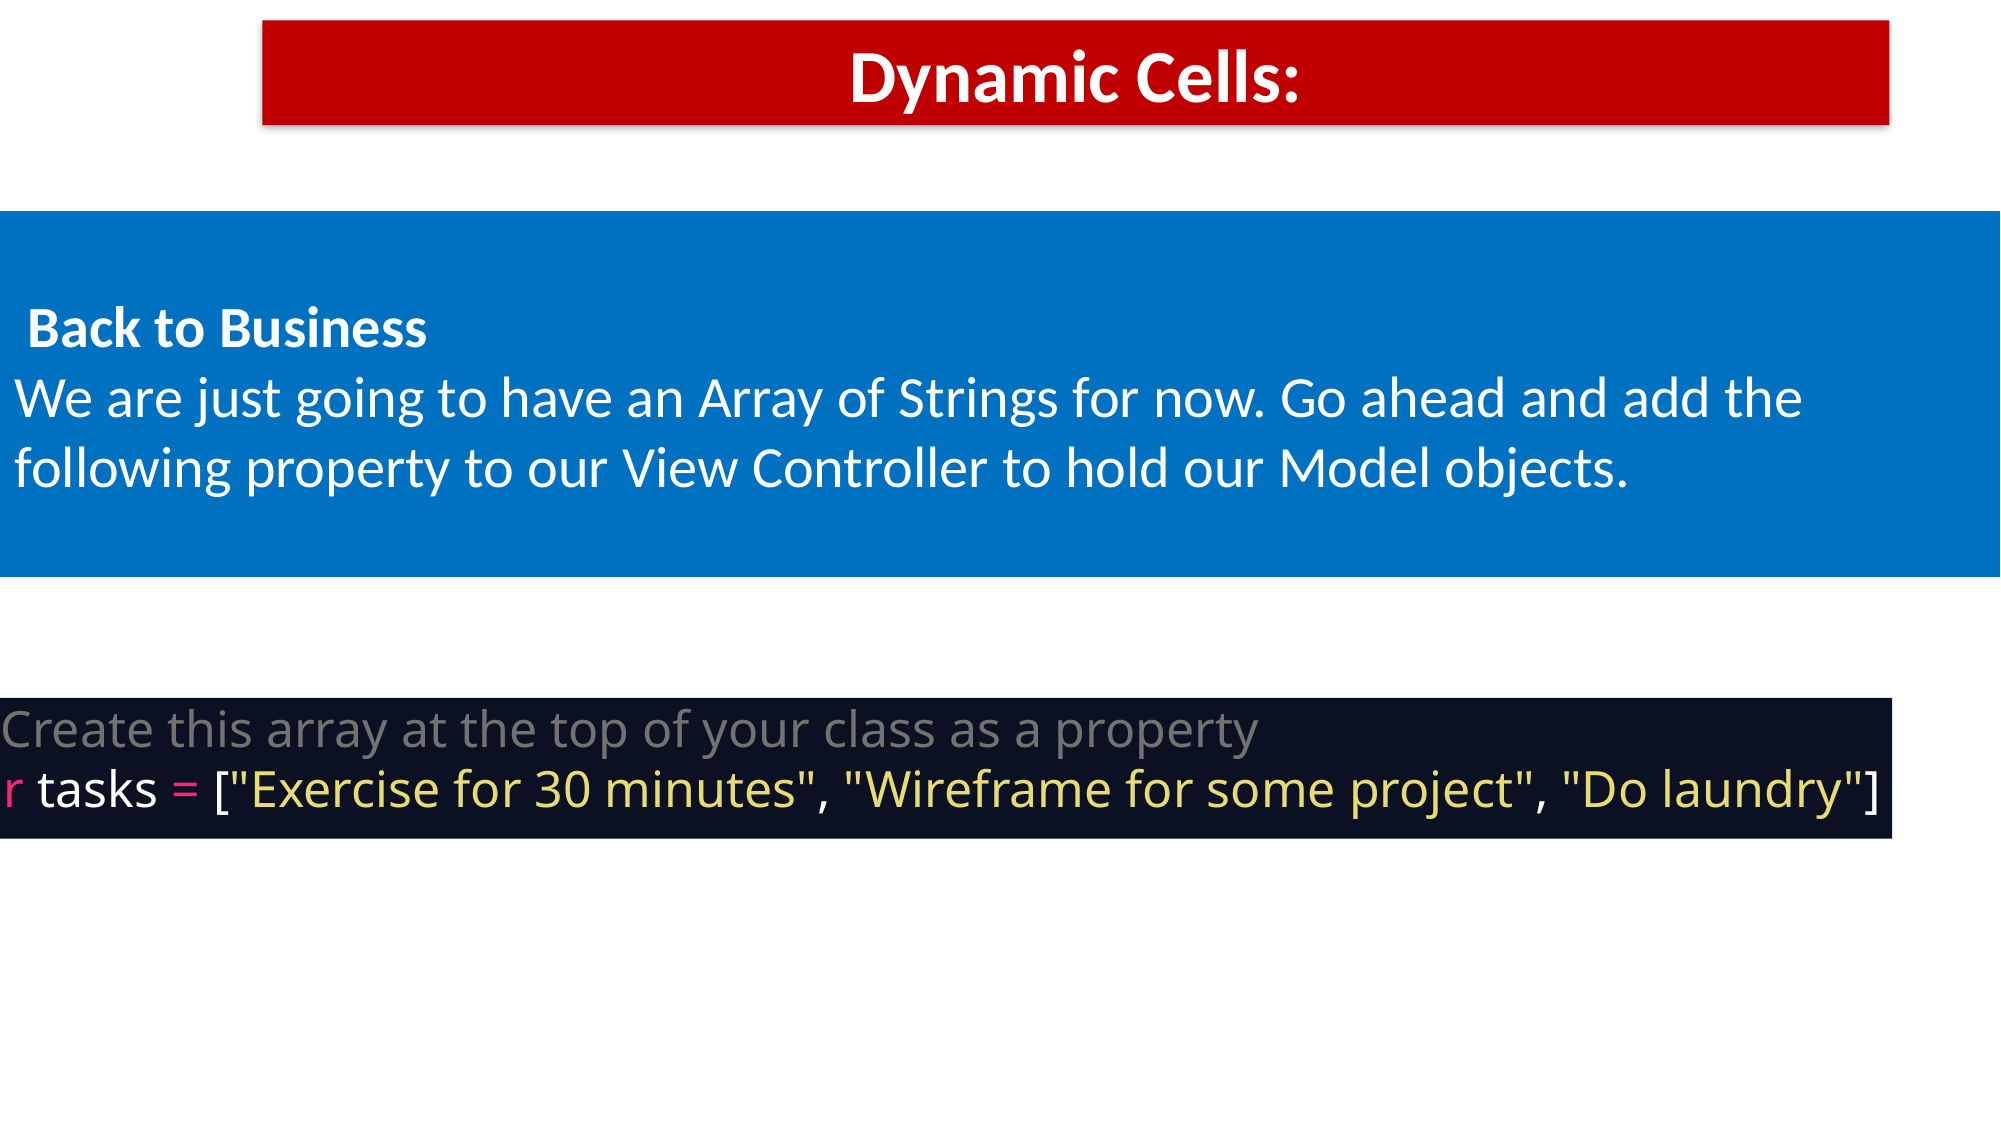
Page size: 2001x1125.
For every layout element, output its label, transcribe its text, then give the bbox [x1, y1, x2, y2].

text_box Dynamic Cells: [262, 20, 1890, 126]
text_box Back to Business We are just going to have an Array of Strings for now. Go ahead and add the following property to our View Controller to hold our Model objects. [0, 211, 2000, 577]
text_box // Create this array at the top of your class as a property var tasks = ["Exercise for 30 minutes", "Wireframe for some project", "Do laundry"] [0, 697, 1892, 839]
